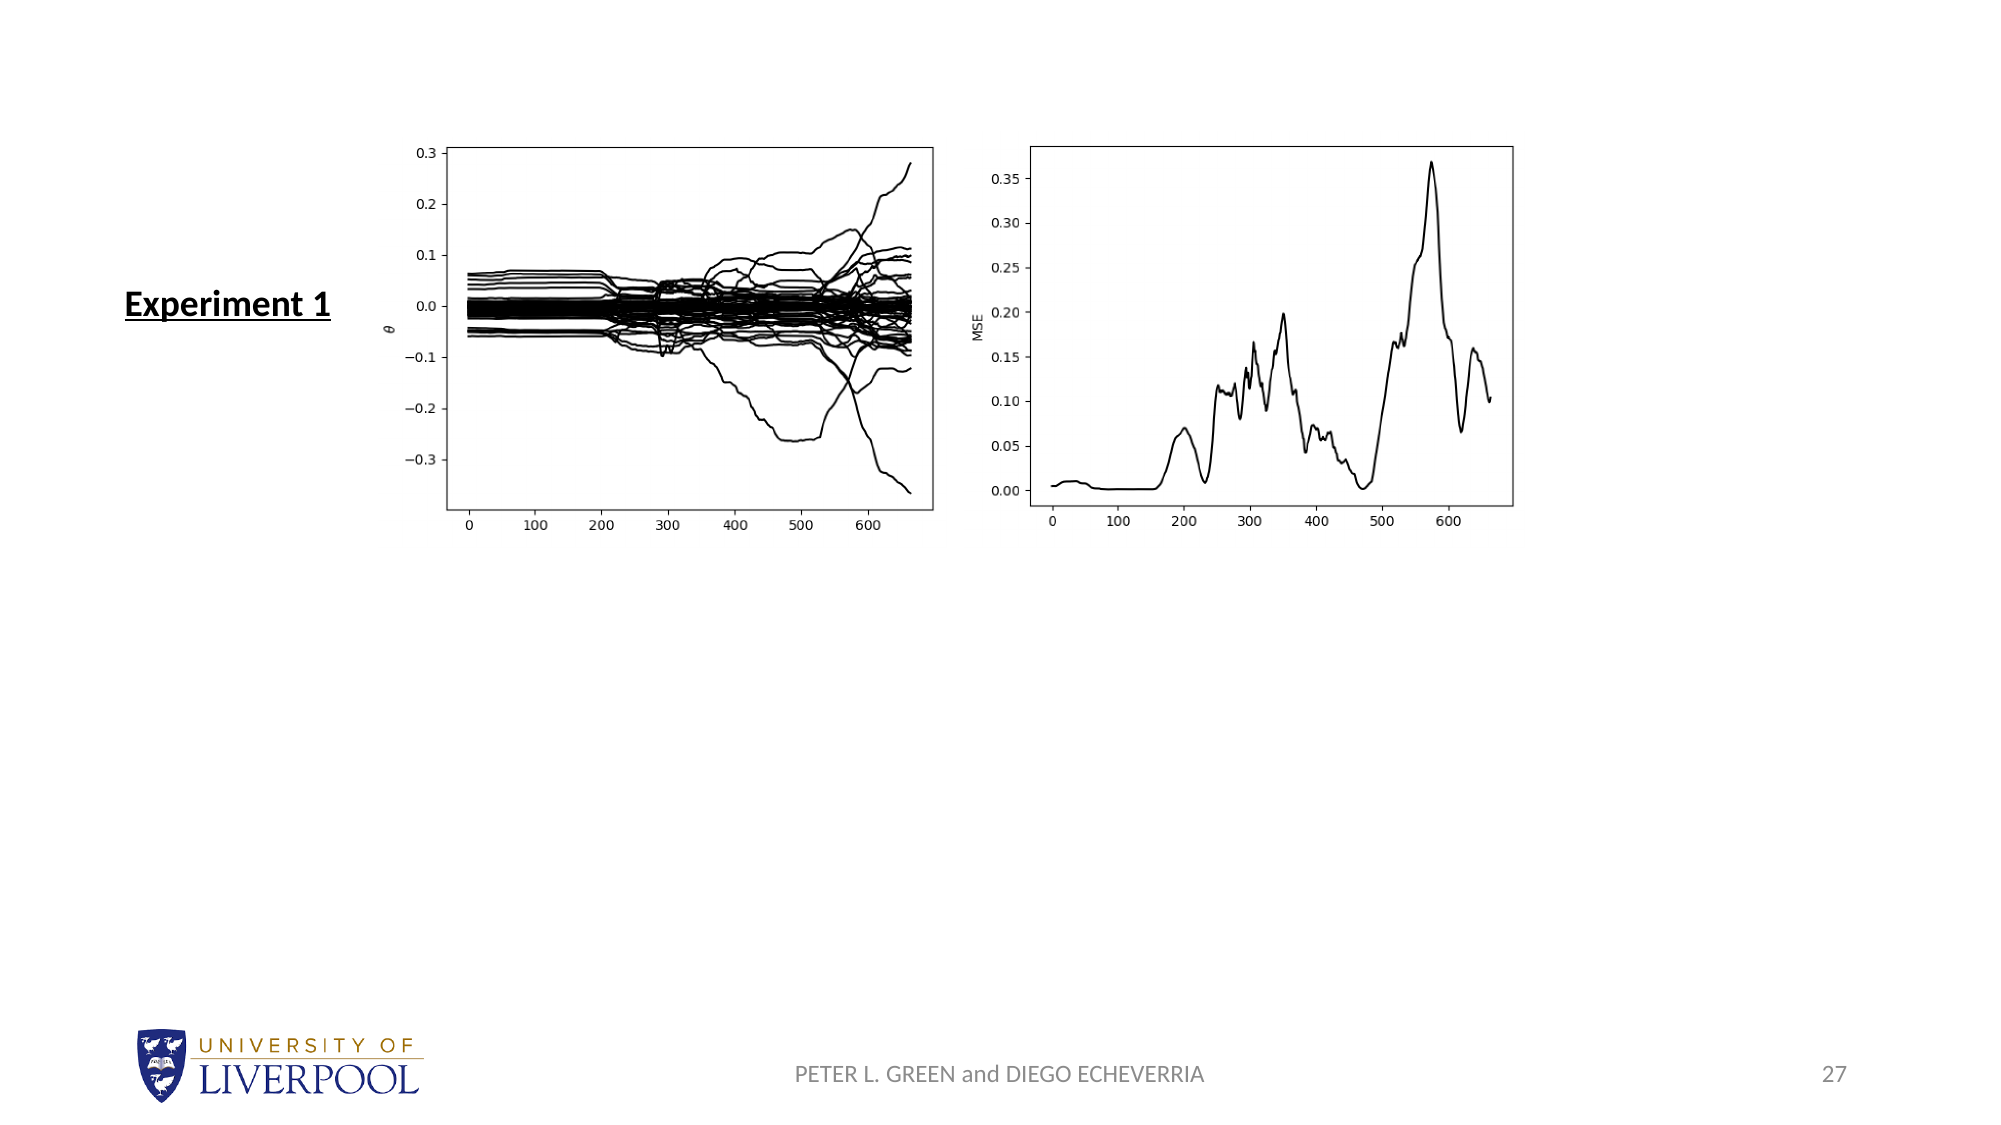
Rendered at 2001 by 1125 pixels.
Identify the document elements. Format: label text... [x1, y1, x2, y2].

picture [137, 1029, 424, 1103]
picture [378, 137, 947, 548]
slide_number 27 [1412, 1042, 1863, 1103]
text_box Experiment 1 [109, 271, 378, 332]
picture [964, 131, 1525, 548]
footer PETER L. GREEN and DIEGO ECHEVERRIA [662, 1042, 1338, 1103]
